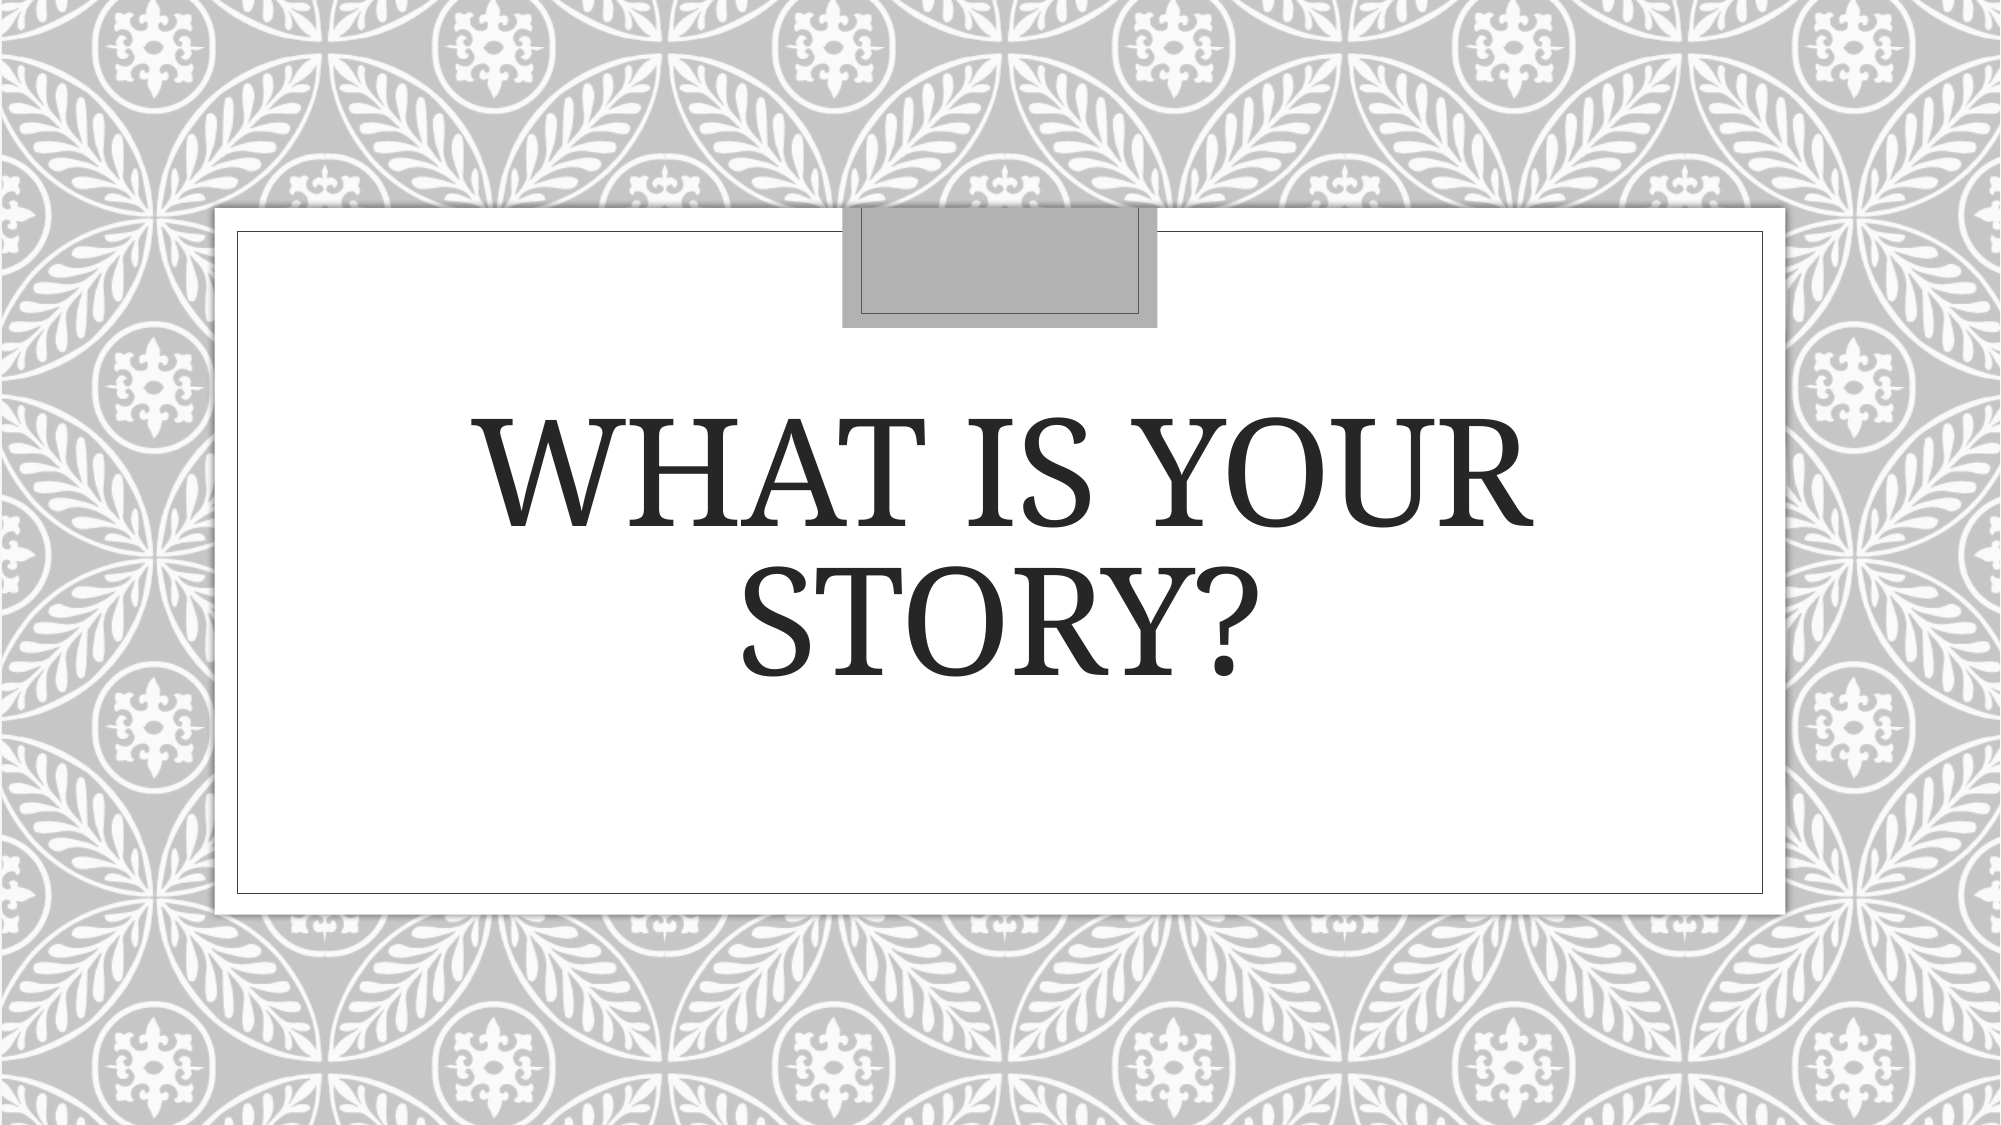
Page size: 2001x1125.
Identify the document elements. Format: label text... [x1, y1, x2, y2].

title What is your story? [256, 343, 1745, 769]
